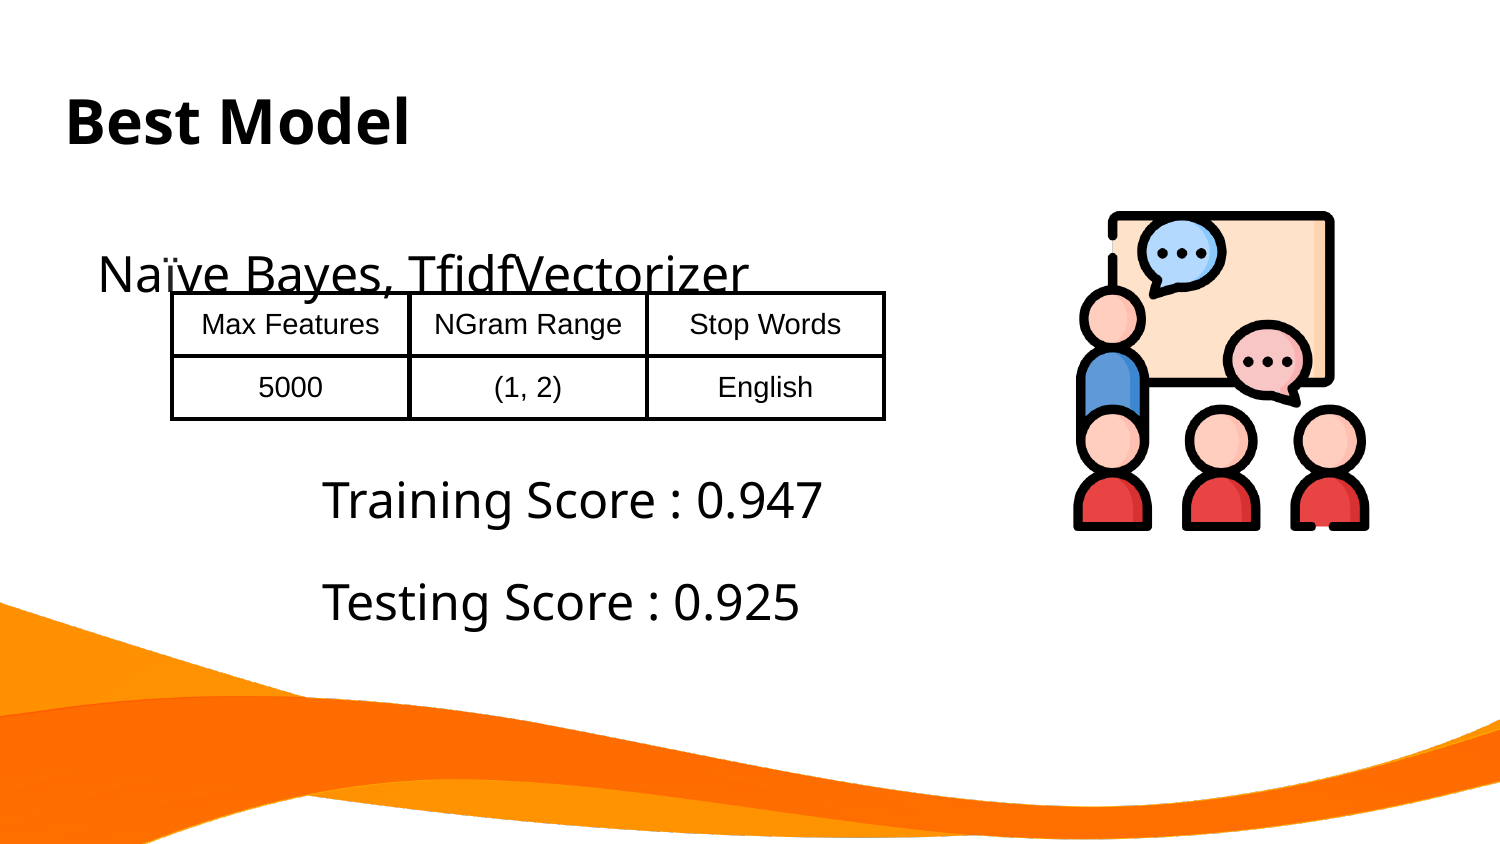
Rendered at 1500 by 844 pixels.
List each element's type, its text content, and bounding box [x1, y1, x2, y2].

table_cell (1, 2) [412, 358, 645, 417]
table_header Stop Words [649, 295, 882, 354]
title Best Model [49, 67, 1448, 173]
table_header NGram Range [412, 295, 645, 354]
table_cell English [649, 358, 882, 417]
table_cell 5000 [174, 358, 407, 417]
picture [1060, 211, 1381, 531]
picture [0, 601, 1500, 844]
table_header Max Features [174, 295, 407, 354]
list Naïve Bayes, TfidfVectorizer Training Score : 0.947 Testing Score : 0.925 [82, 197, 1481, 600]
